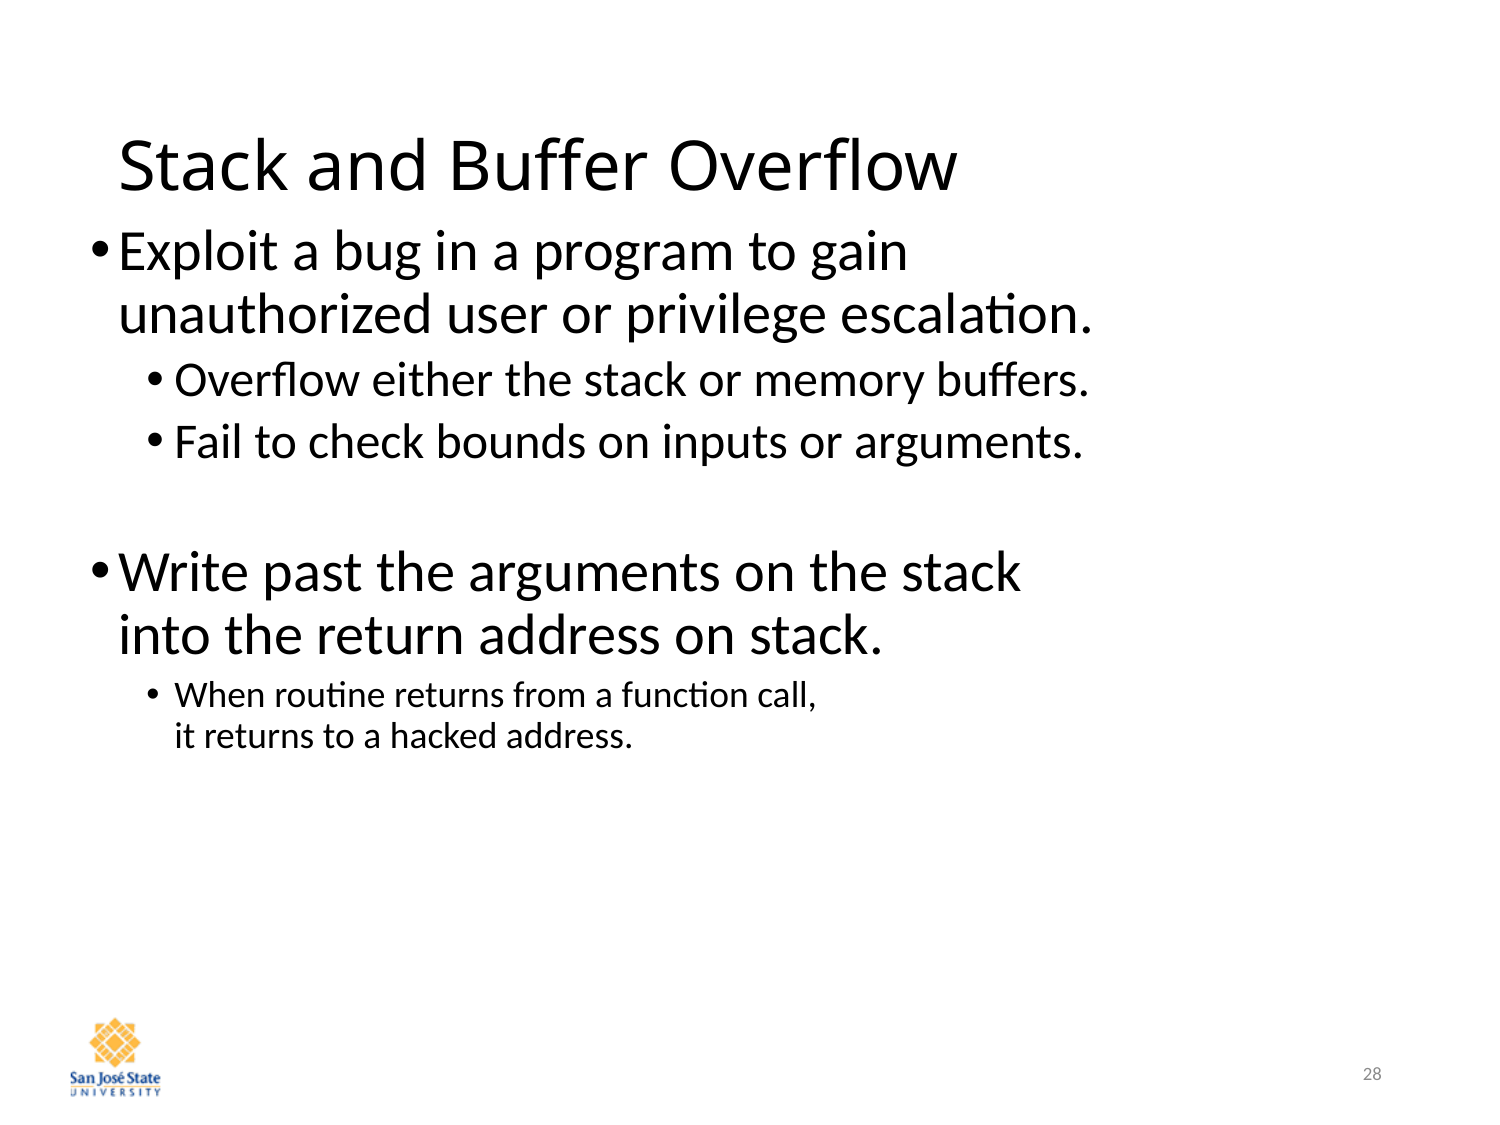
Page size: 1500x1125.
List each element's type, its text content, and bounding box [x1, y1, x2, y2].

title Stack and Buffer Overflow [103, 59, 1397, 212]
slide_number 28 [1059, 1042, 1397, 1103]
picture [60, 1012, 166, 1112]
list Exploit a bug in a program to gain unauthorized user or privilege escalation. Overflow either the stack or memory buffers. Fail to check bounds on inputs or arguments. Write past the arguments on the stack into the return address on stack. When routine returns from a function call, it returns to a hacked address. [75, 212, 1425, 1028]
